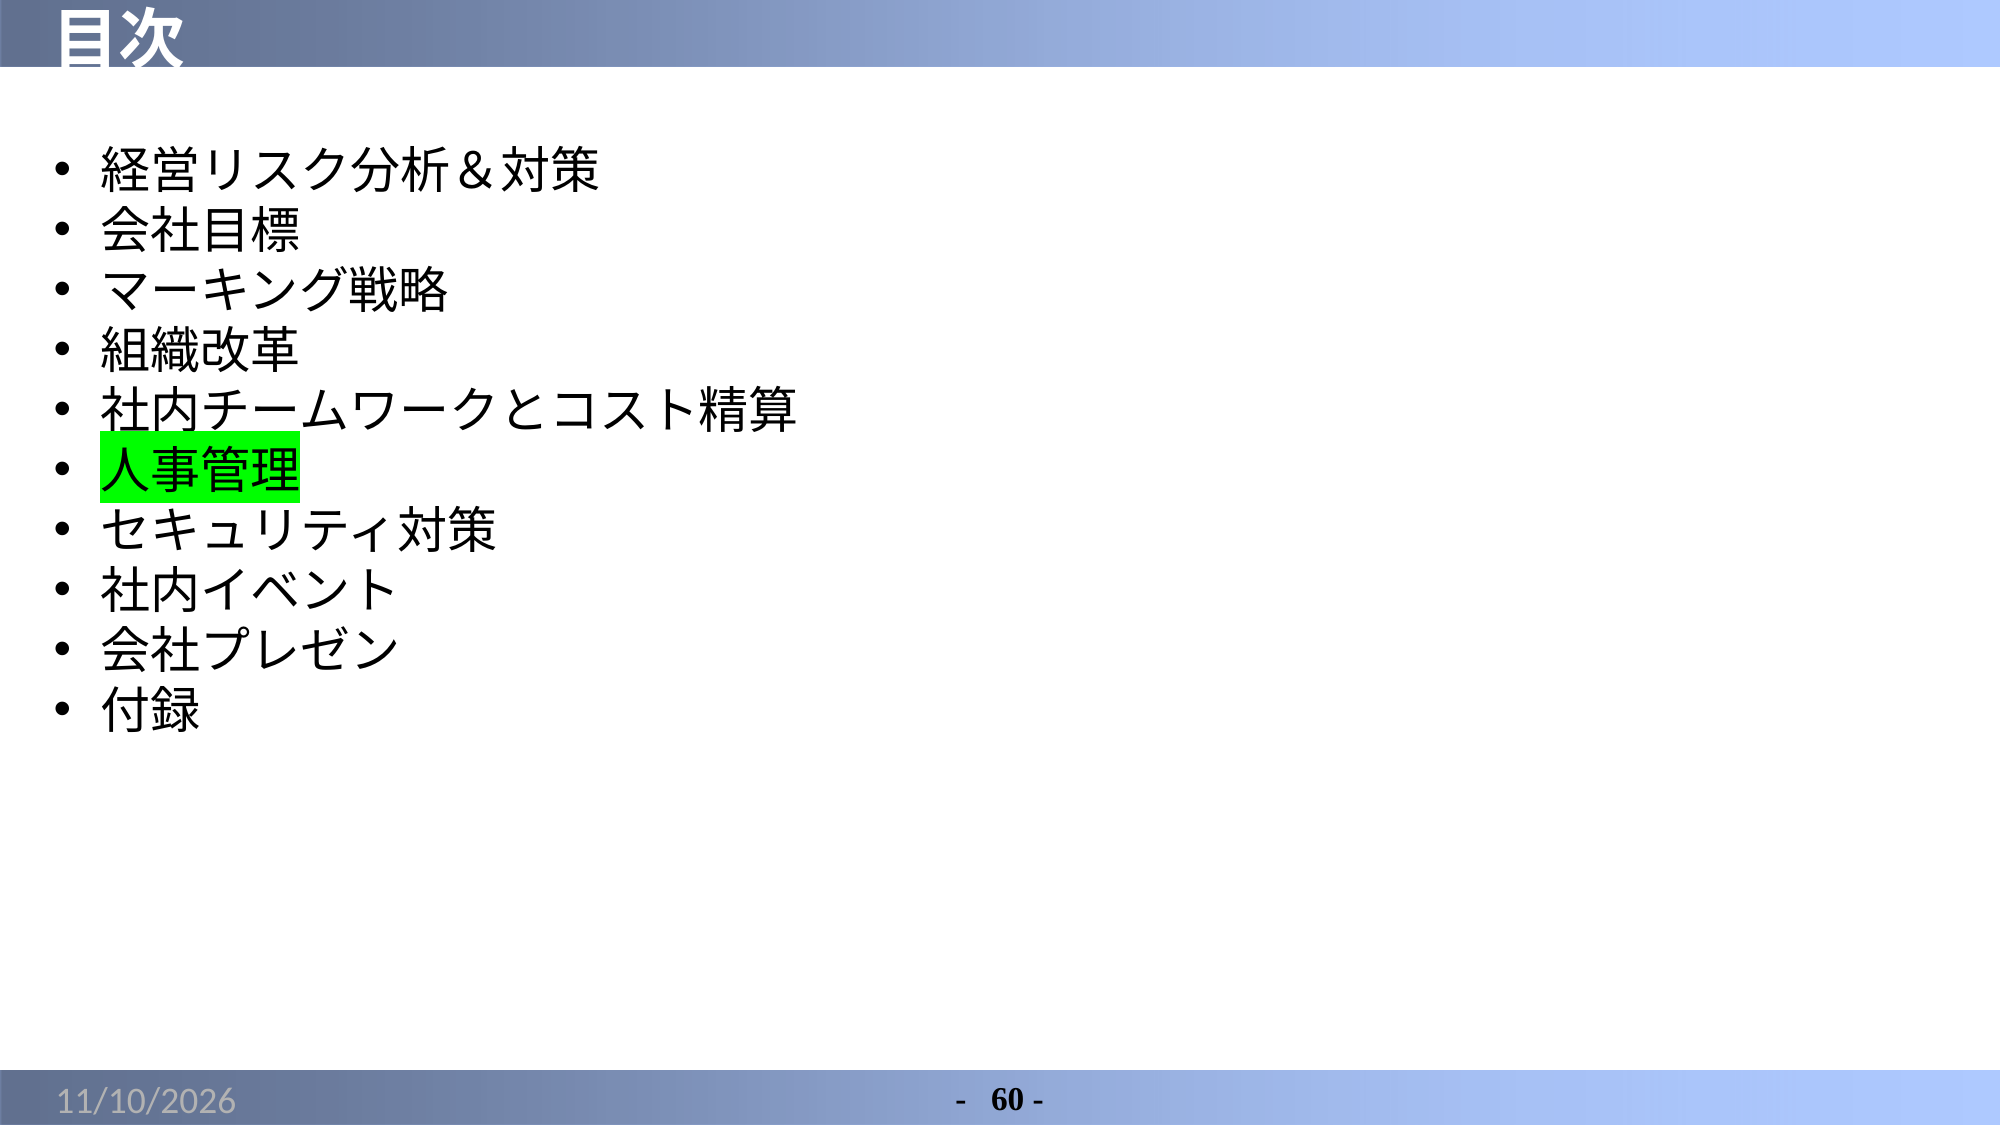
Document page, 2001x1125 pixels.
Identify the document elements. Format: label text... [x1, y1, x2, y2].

list 経営リスク分析＆対策 会社目標 マーキング戦略 組織改革 社内チームワークとコスト精算 人事管理 セキュリティ対策 社内イベント 会社プレゼン 付録 [53, 138, 1947, 805]
title 目次 [52, 0, 1946, 71]
slide_number - 60 - [934, 1078, 1063, 1117]
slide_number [55, 1076, 516, 1122]
